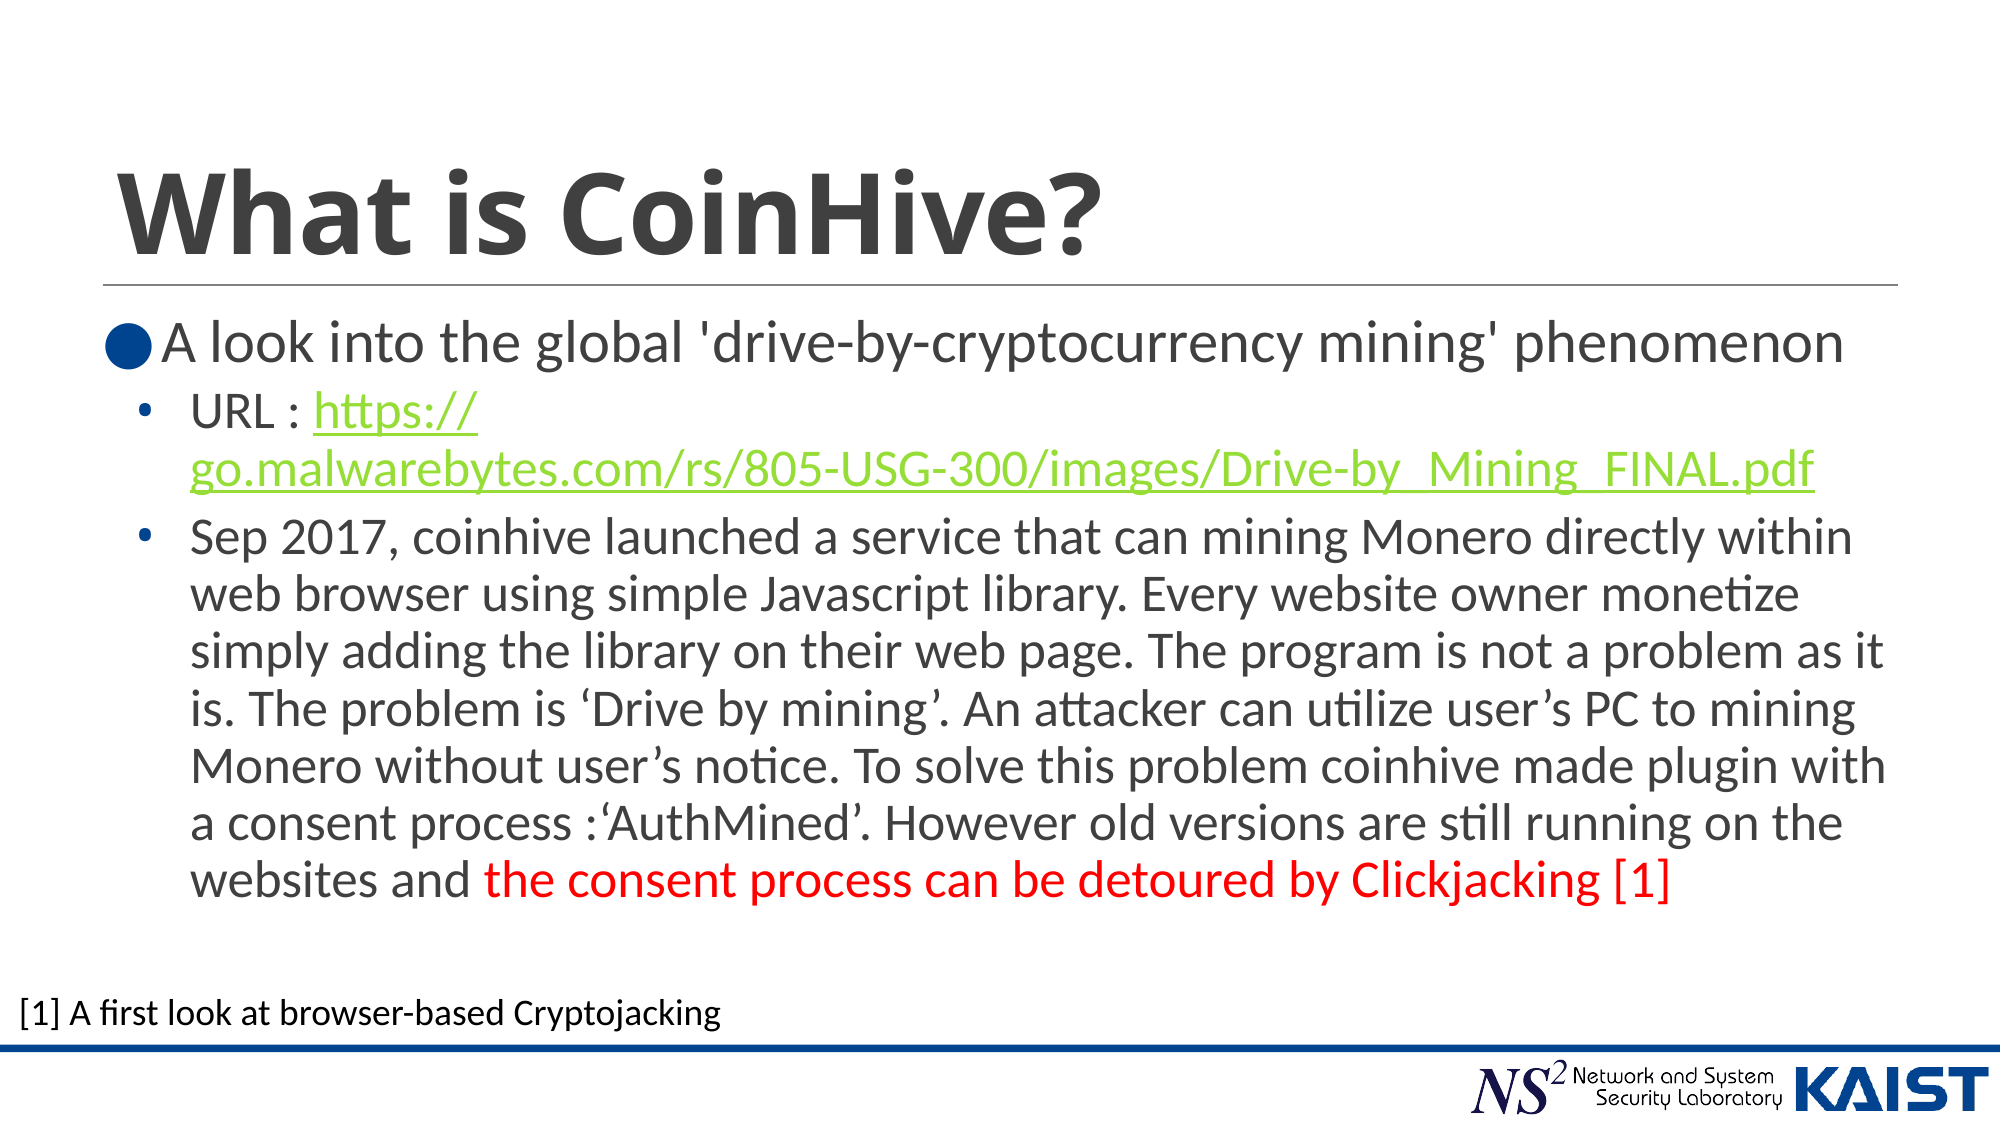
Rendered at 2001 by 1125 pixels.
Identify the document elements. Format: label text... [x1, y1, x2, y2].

title What is CoinHive? [102, 47, 1898, 285]
picture [1459, 1055, 1786, 1123]
list A look into the global 'drive-by-cryptocurrency mining' phenomenon URL : https://go.malwarebytes.com/rs/805-USG-300/images/Drive-by_Mining_FINAL.pdf Sep 2017, coinhive launched a service that can mining Monero directly within web browser using simple Javascript library. Every website owner monetize simply adding the library on their web page. The program is not a problem as it is. The problem is ‘Drive by mining’. An attacker can utilize user’s PC to mining Monero without user’s notice. To solve this problem coinhive made plugin with a consent process :‘AuthMined’. However old versions are still running on the websites and the consent process can be detoured by Clickjacking [1] [102, 302, 1898, 963]
picture [1794, 1067, 1989, 1111]
text_box [1] A first look at browser-based Cryptojacking [4, 980, 737, 1041]
